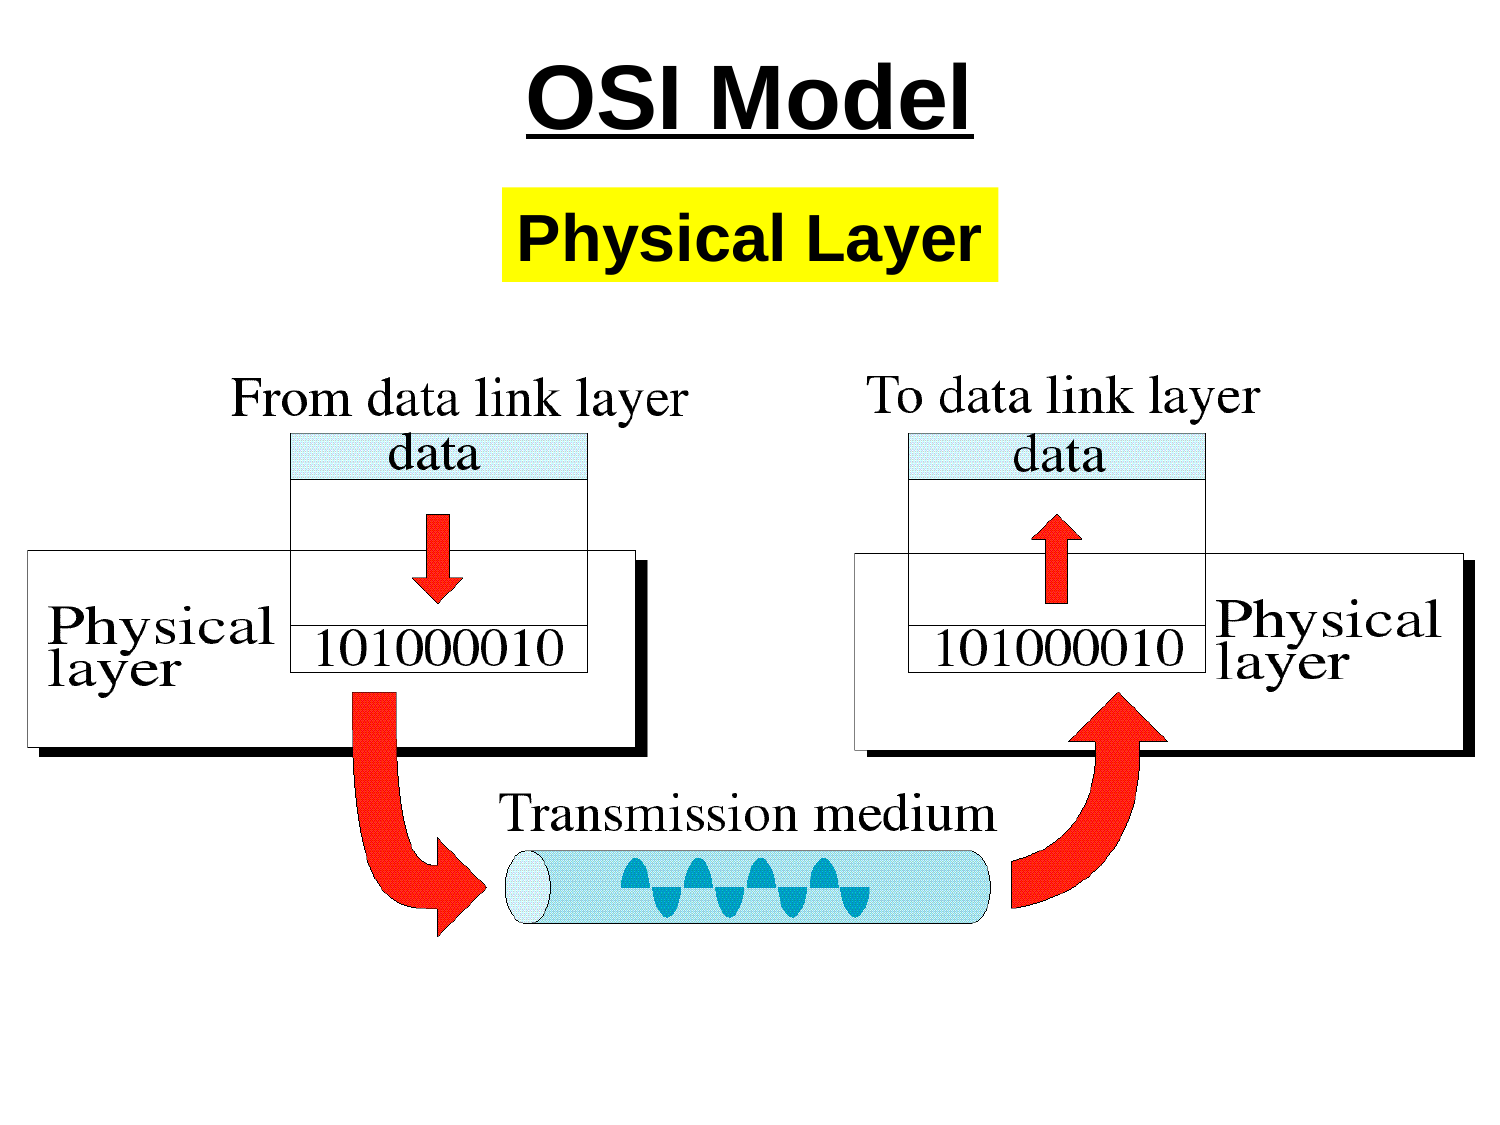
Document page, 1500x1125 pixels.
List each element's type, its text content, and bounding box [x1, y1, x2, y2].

text_box OSI Model [74, 37, 1425, 213]
picture [27, 362, 1476, 938]
text_box Physical Layer [502, 213, 999, 282]
